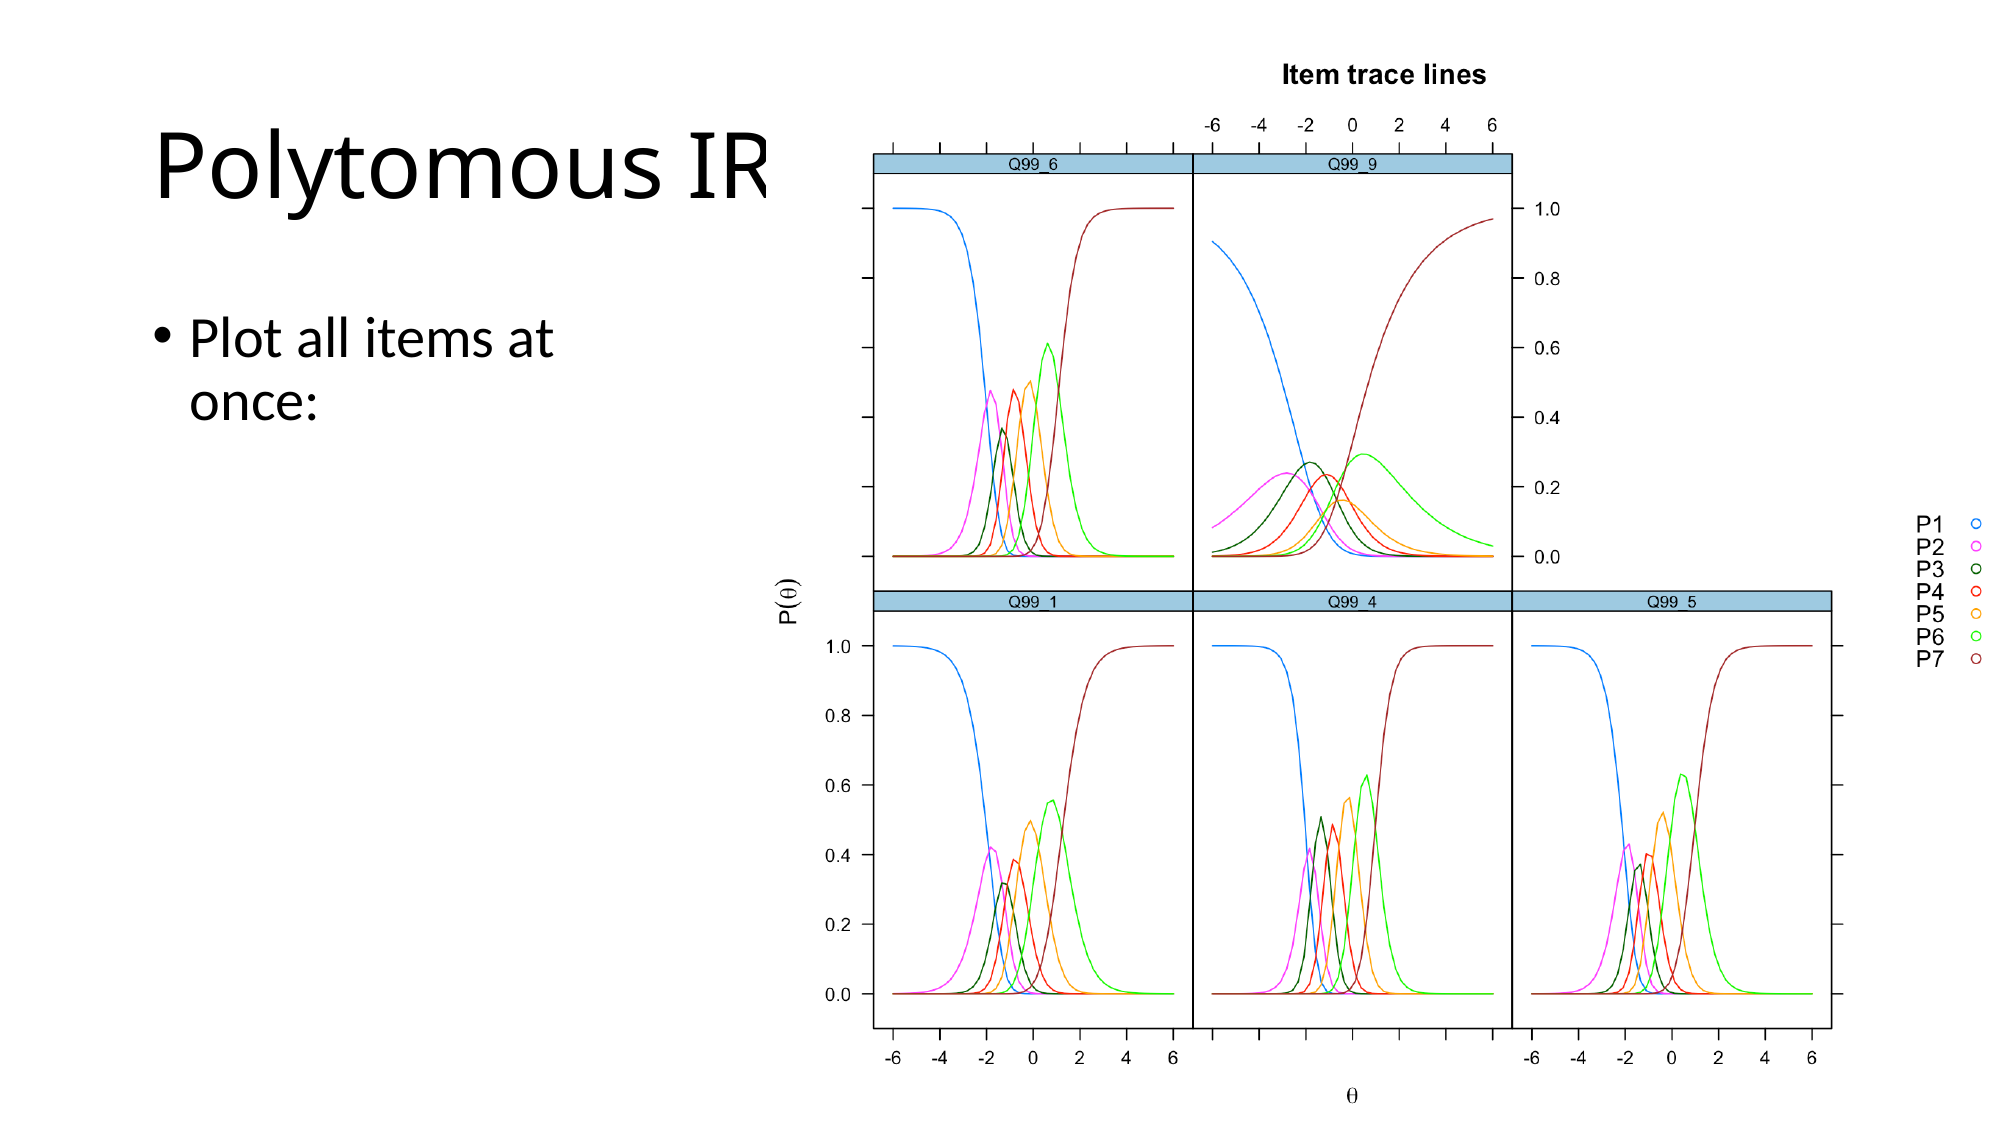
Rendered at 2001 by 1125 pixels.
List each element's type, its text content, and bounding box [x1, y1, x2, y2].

list Plot all items at once: [137, 299, 575, 1014]
picture [766, 54, 2000, 1125]
title Polytomous IRT [137, 59, 766, 278]
